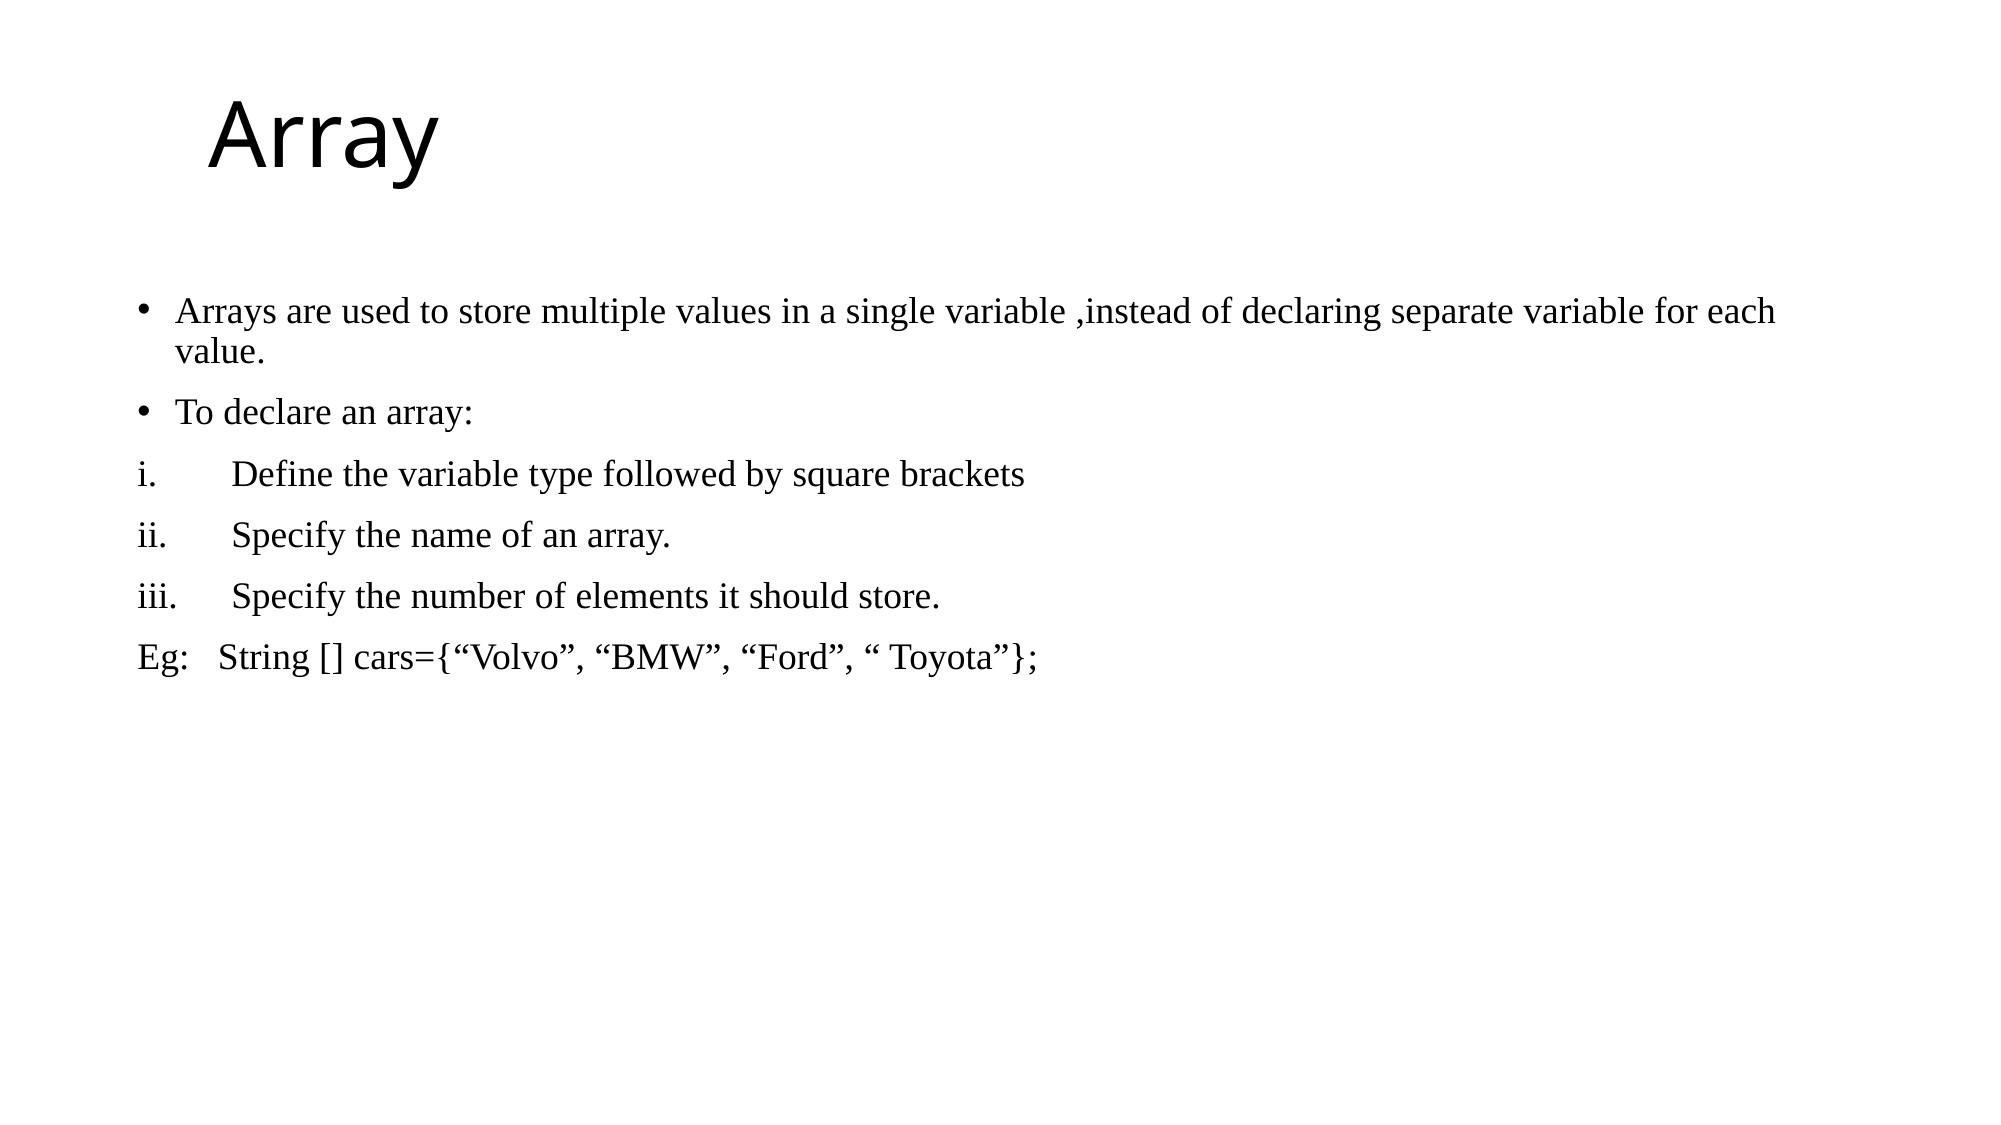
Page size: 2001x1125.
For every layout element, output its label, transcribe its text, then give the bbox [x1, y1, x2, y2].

title Array [137, 59, 1626, 217]
list Arrays are used to store multiple values in a single variable ,instead of declaring separate variable for each value. To declare an array: Define the variable type followed by square brackets Specify the name of an array. Specify the number of elements it should store. Eg: String [] cars={“Volvo”, “BMW”, “Ford”, “ Toyota”}; [137, 290, 1863, 975]
